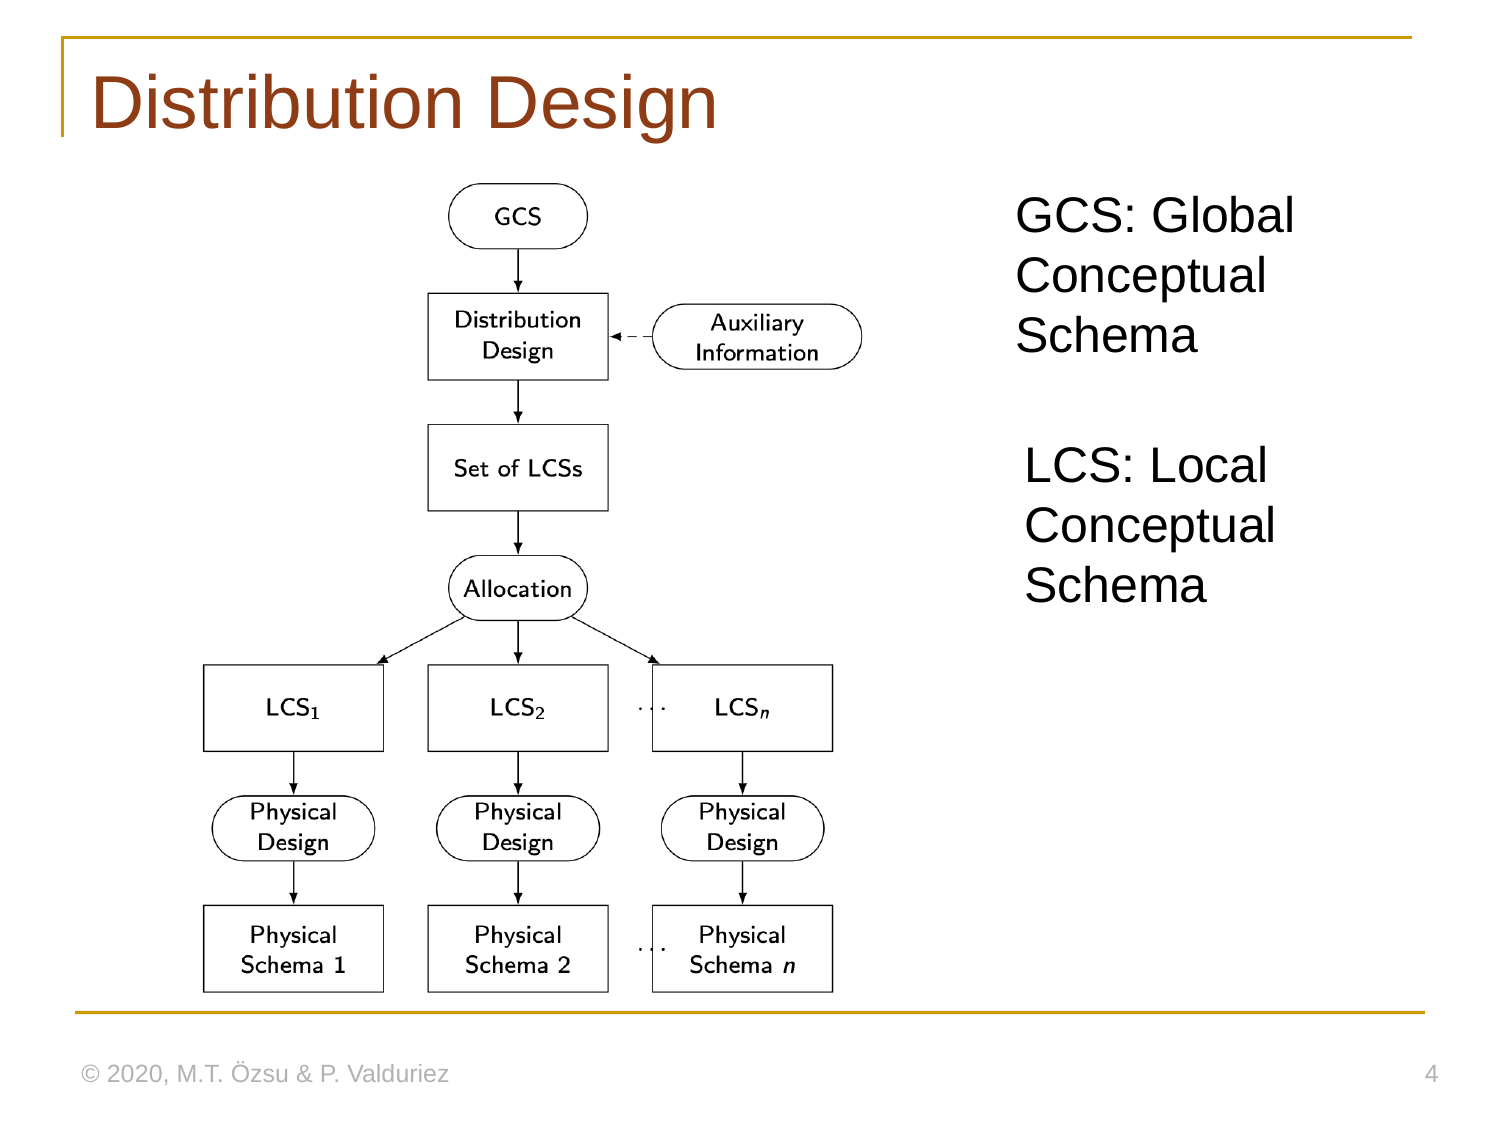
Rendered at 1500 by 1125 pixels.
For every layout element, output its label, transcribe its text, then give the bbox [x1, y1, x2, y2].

text_box GCS: Global Conceptual Schema [1000, 175, 1402, 370]
title Distribution Design [74, 45, 1426, 233]
footer © 2020, M.T. Özsu & P. Valduriez [66, 1042, 573, 1103]
text_box LCS: Local Conceptual Schema [1009, 424, 1412, 620]
slide_number 4 [1116, 1042, 1454, 1103]
picture [194, 174, 881, 1002]
